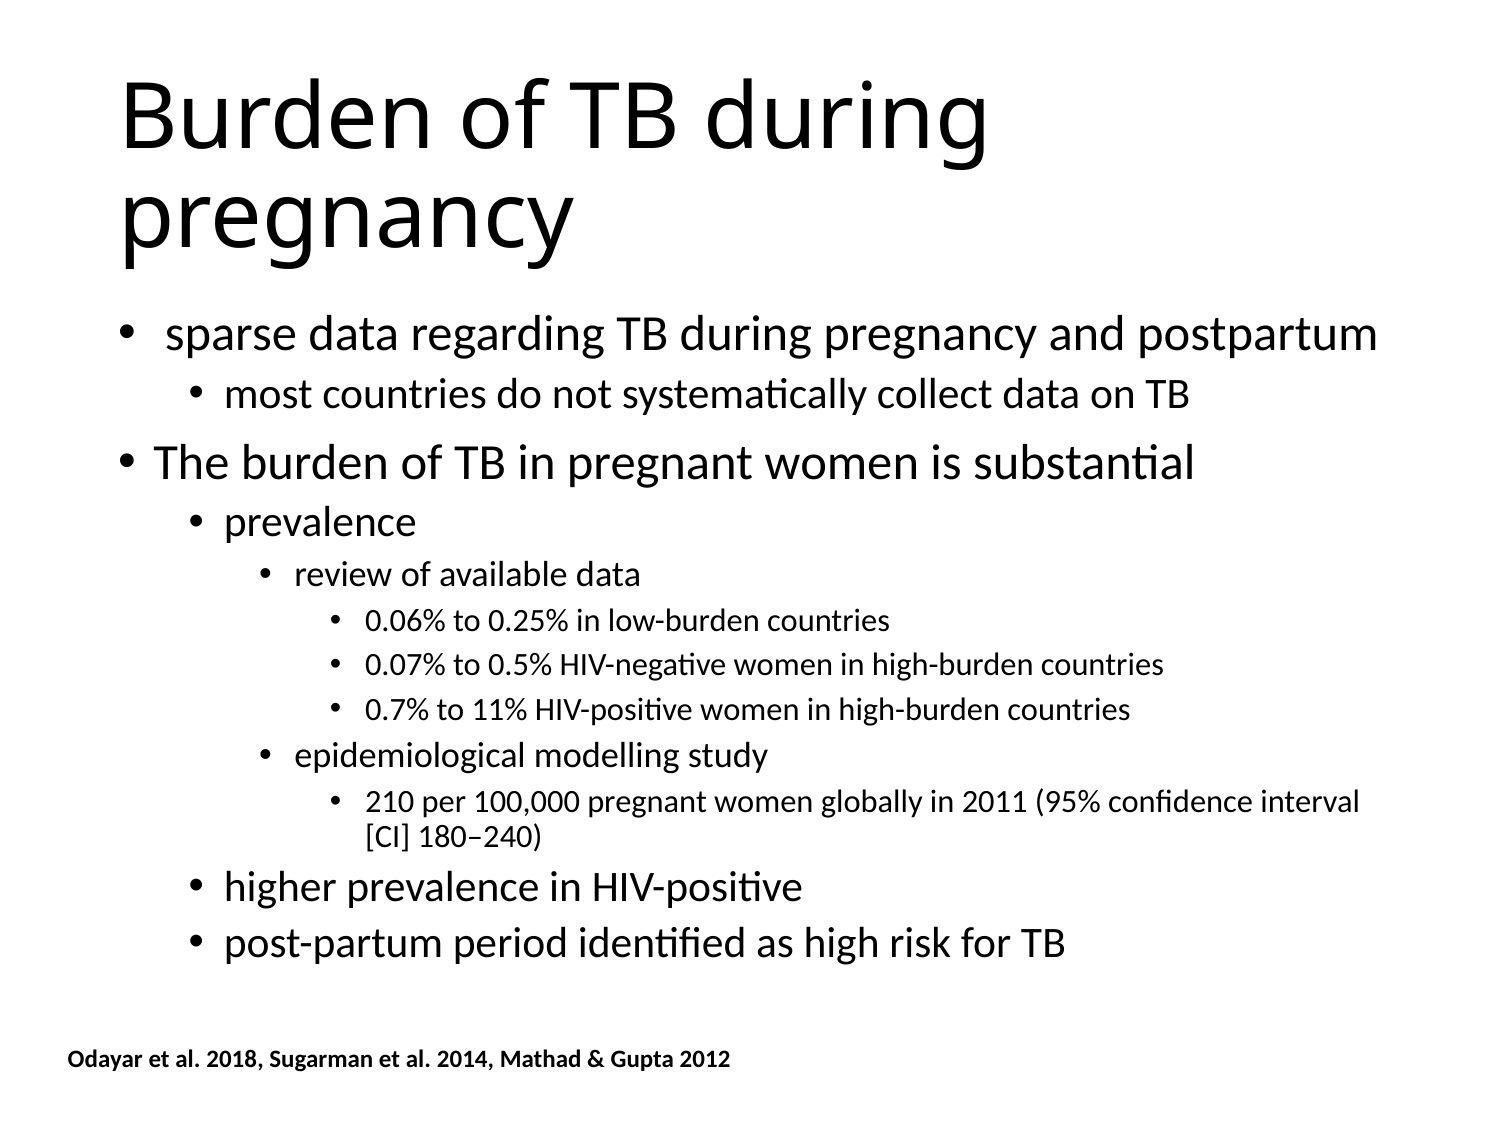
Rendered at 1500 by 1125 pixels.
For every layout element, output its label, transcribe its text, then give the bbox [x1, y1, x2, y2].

text_box Odayar et al. 2018, Sugarman et al. 2014, Mathad & Gupta 2012 [52, 1035, 747, 1081]
title Burden of TB during pregnancy [103, 59, 1397, 278]
list sparse data regarding TB during pregnancy and postpartum most countries do not systematically collect data on TB The burden of TB in pregnant women is substantial prevalence review of available data 0.06% to 0.25% in low-burden countries 0.07% to 0.5% HIV-negative women in high-burden countries 0.7% to 11% HIV-positive women in high-burden countries epidemiological modelling study 210 per 100,000 pregnant women globally in 2011 (95% confidence interval [CI] 180–240) higher prevalence in HIV-positive post-partum period identified as high risk for TB [103, 299, 1397, 1014]
